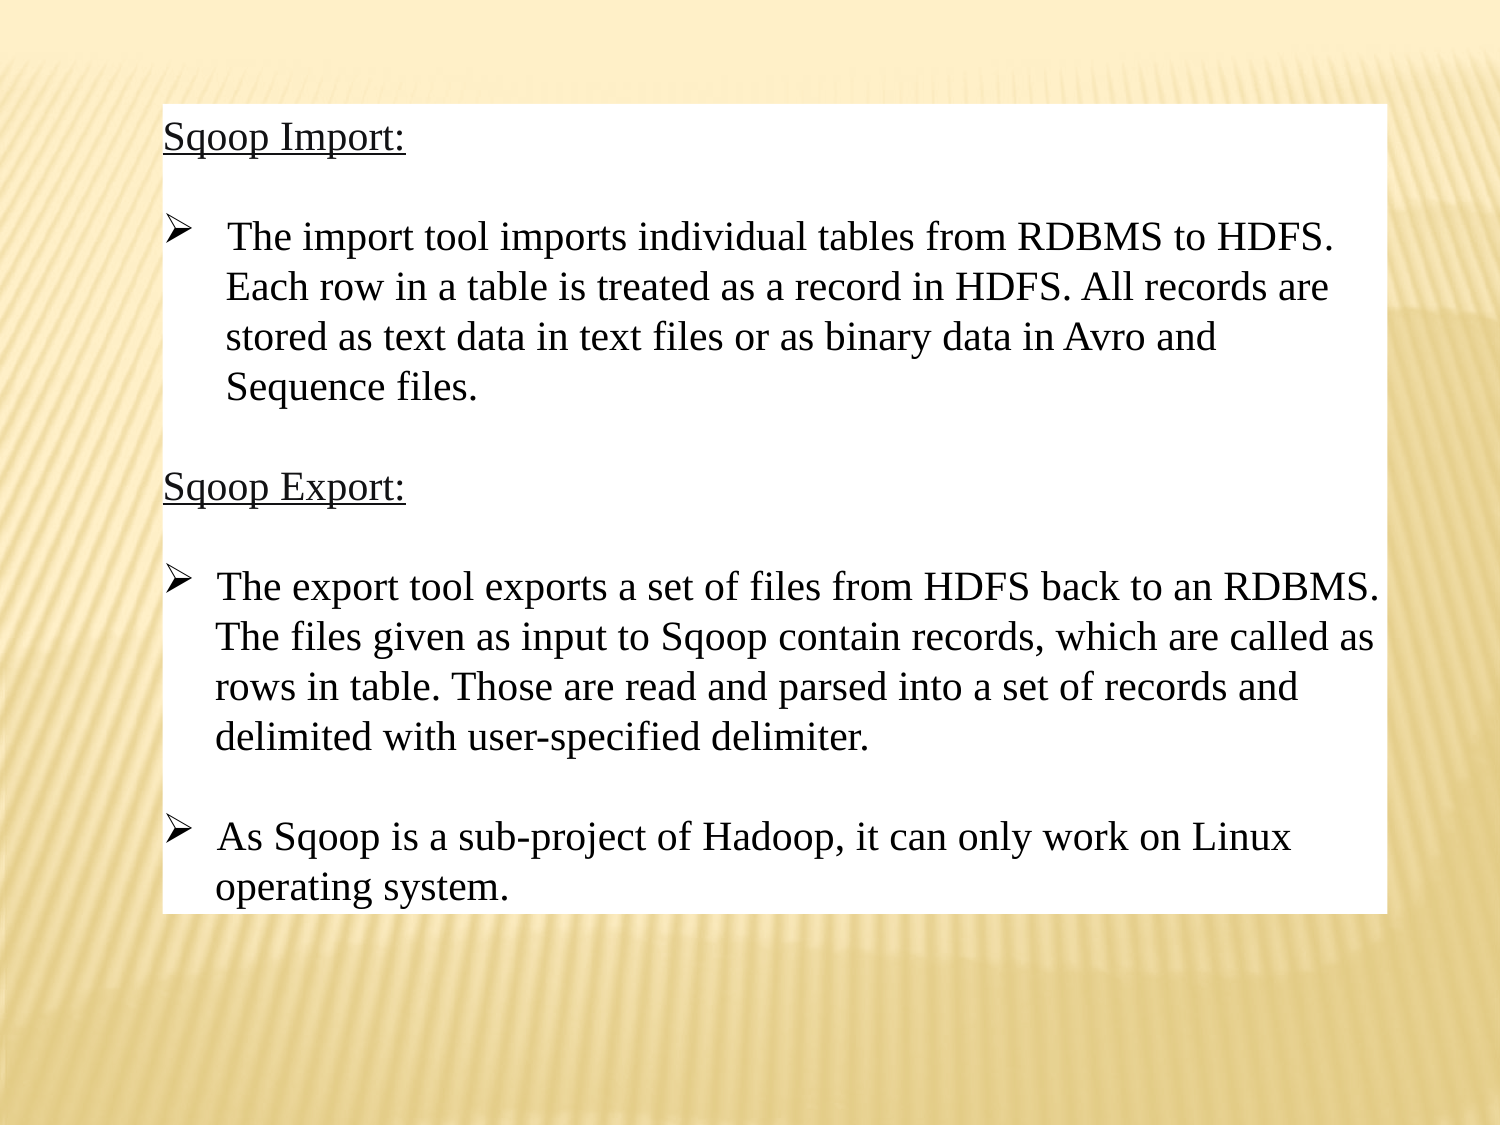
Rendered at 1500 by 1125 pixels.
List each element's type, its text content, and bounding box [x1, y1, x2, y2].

text_box Sqoop Import: The import tool imports individual tables from RDBMS to HDFS. Each row in a table is treated as a record in HDFS. All records are stored as text data in text files or as binary data in Avro and Sequence files. Sqoop Export: The export tool exports a set of files from HDFS back to an RDBMS. The files given as input to Sqoop contain records, which are called as rows in table. Those are read and parsed into a set of records and delimited with user-specified delimiter. As Sqoop is a sub-project of Hadoop, it can only work on Linux operating system. [162, 103, 1388, 914]
